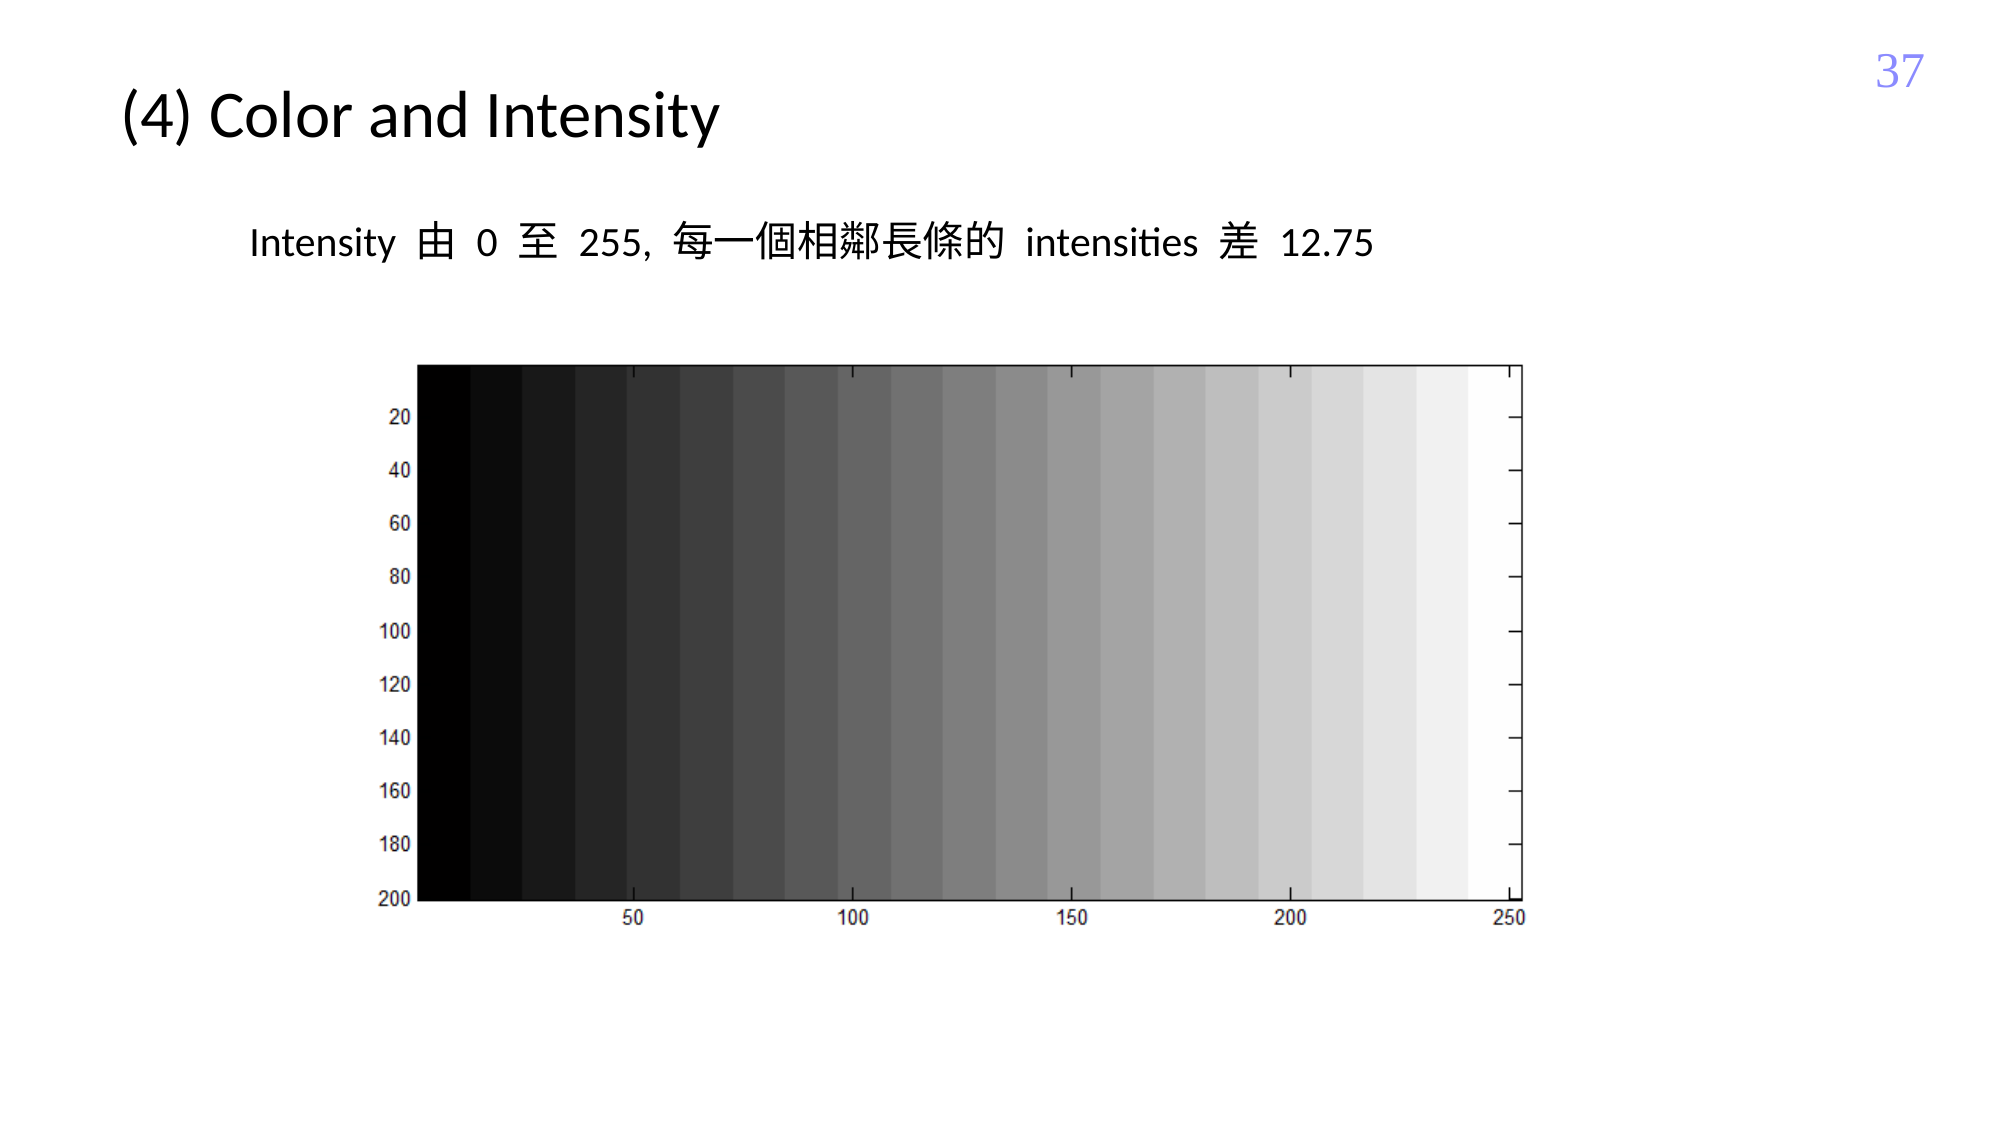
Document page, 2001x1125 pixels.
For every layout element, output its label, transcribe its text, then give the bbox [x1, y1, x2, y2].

picture [233, 315, 1656, 972]
text_box (4) Color and Intensity [105, 63, 1270, 159]
text_box Intensity 由 0 至 255, 每一個相鄰長條的 intensities 差 12.75 [234, 207, 1390, 273]
slide_number 37 [1761, 37, 1941, 98]
